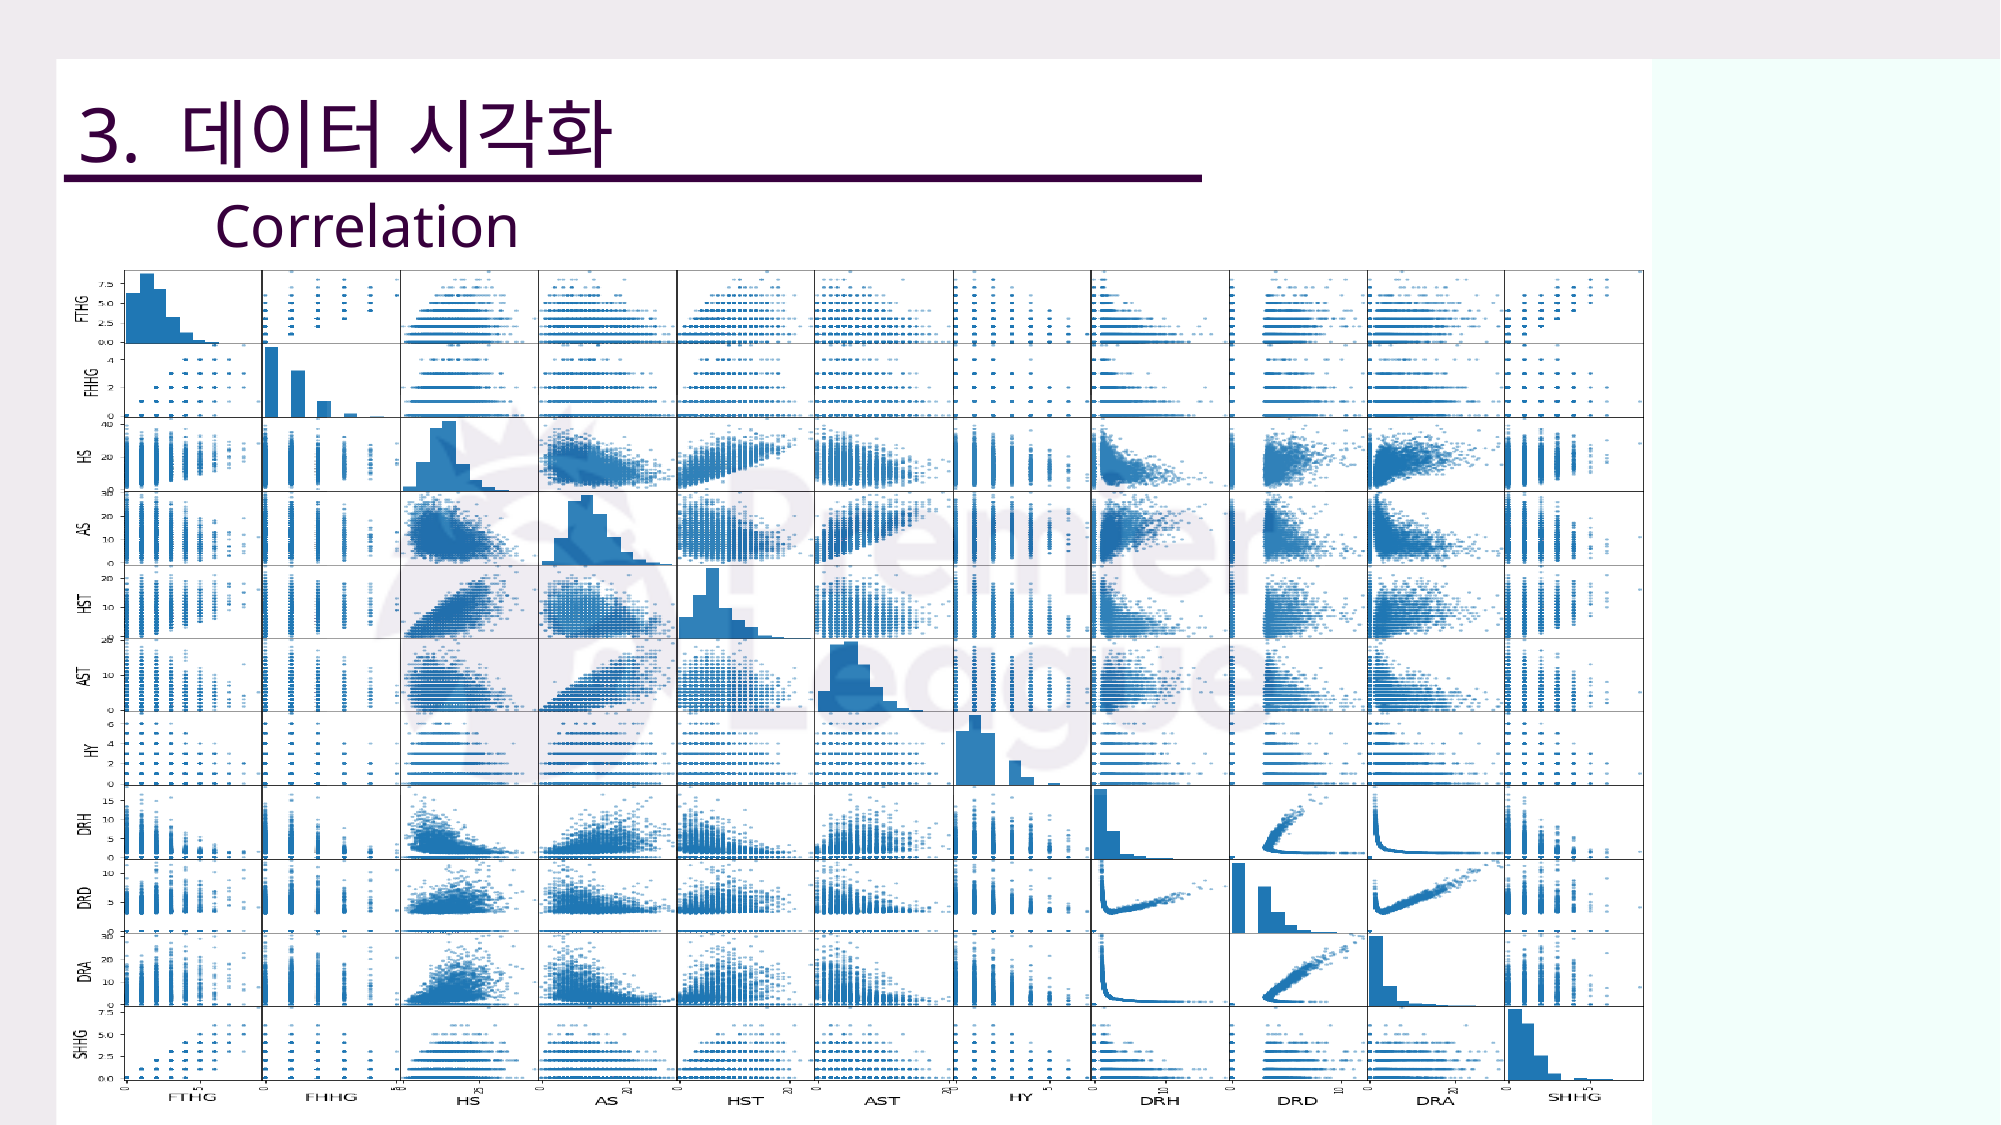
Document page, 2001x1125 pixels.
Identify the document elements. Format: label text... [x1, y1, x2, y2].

text_box [945, 174, 1203, 183]
text_box 3. 데이터 시각화 [63, 79, 945, 185]
picture [63, 265, 1653, 1111]
text_box [1651, 58, 2000, 1125]
text_box Correlation [199, 182, 811, 265]
text_box [0, 0, 2000, 1125]
